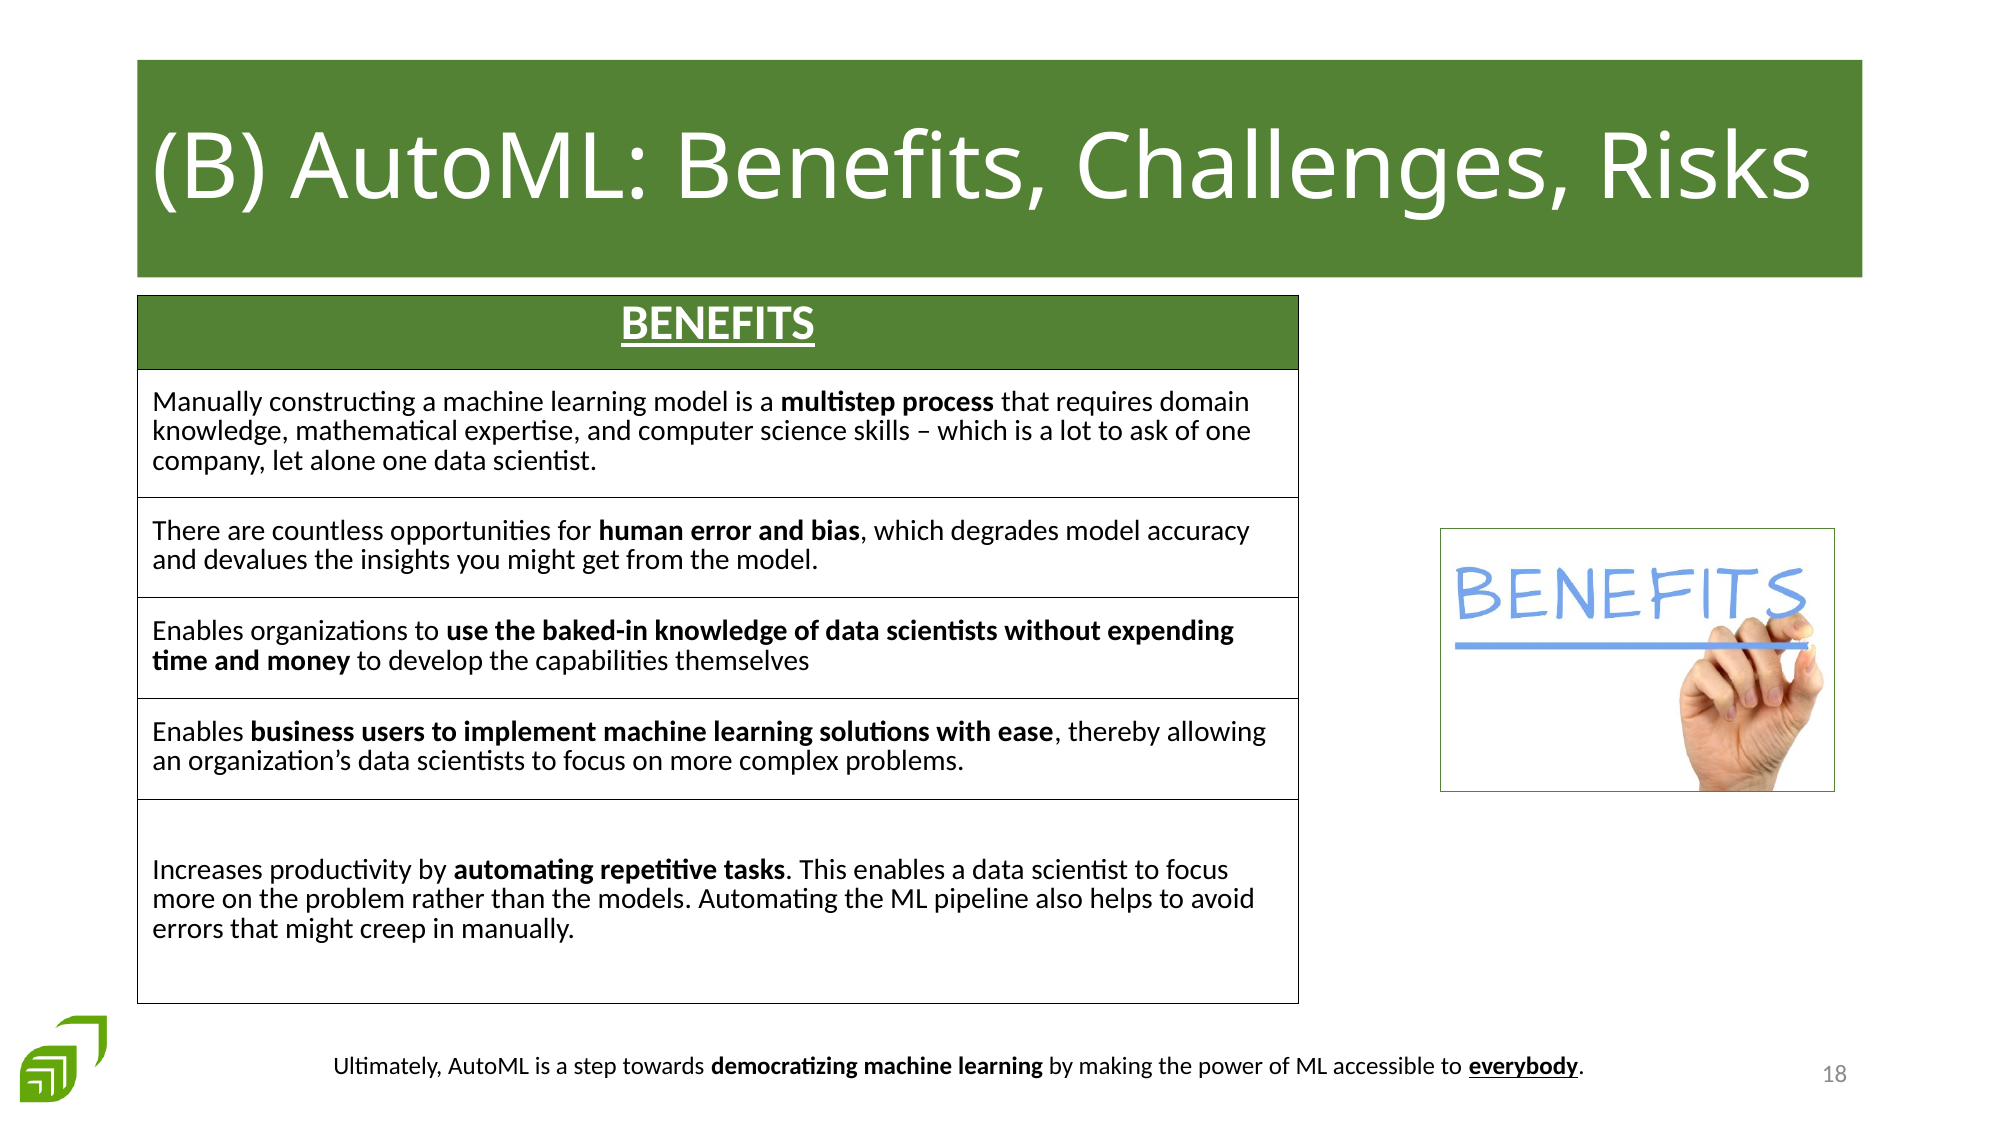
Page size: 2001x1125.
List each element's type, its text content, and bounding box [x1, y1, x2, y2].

table_cell There are countless opportunities for human error and bias, which degrades model accuracy and devalues the insights you might get from the model. [138, 498, 1298, 597]
table_cell Increases productivity by automating repetitive tasks. This enables a data scientist to focus more on the problem rather than the models. Automating the ML pipeline also helps to avoid errors that might creep in manually. [138, 800, 1298, 1003]
table_cell Enables organizations to use the baked-in knowledge of data scientists without expending time and money to develop the capabilities themselves [138, 598, 1298, 698]
title (B) AutoML: Benefits, Challenges, Risks [137, 59, 1863, 278]
text_box Ultimately, AutoML is a step towards democratizing machine learning by making the power of ML accessible to everybody. [318, 1042, 1682, 1088]
table_cell Enables business users to implement machine learning solutions with ease, thereby allowing an organization’s data scientists to focus on more complex problems. [138, 699, 1298, 799]
picture [16, 1013, 464, 1125]
slide_number 17 [1412, 1042, 1863, 1103]
picture [1440, 528, 1835, 792]
table_header BENEFITS [138, 296, 1298, 369]
table_cell Manually constructing a machine learning model is a multistep process that requires domain knowledge, mathematical expertise, and computer science skills – which is a lot to ask of one company, let alone one data scientist. [138, 370, 1298, 497]
